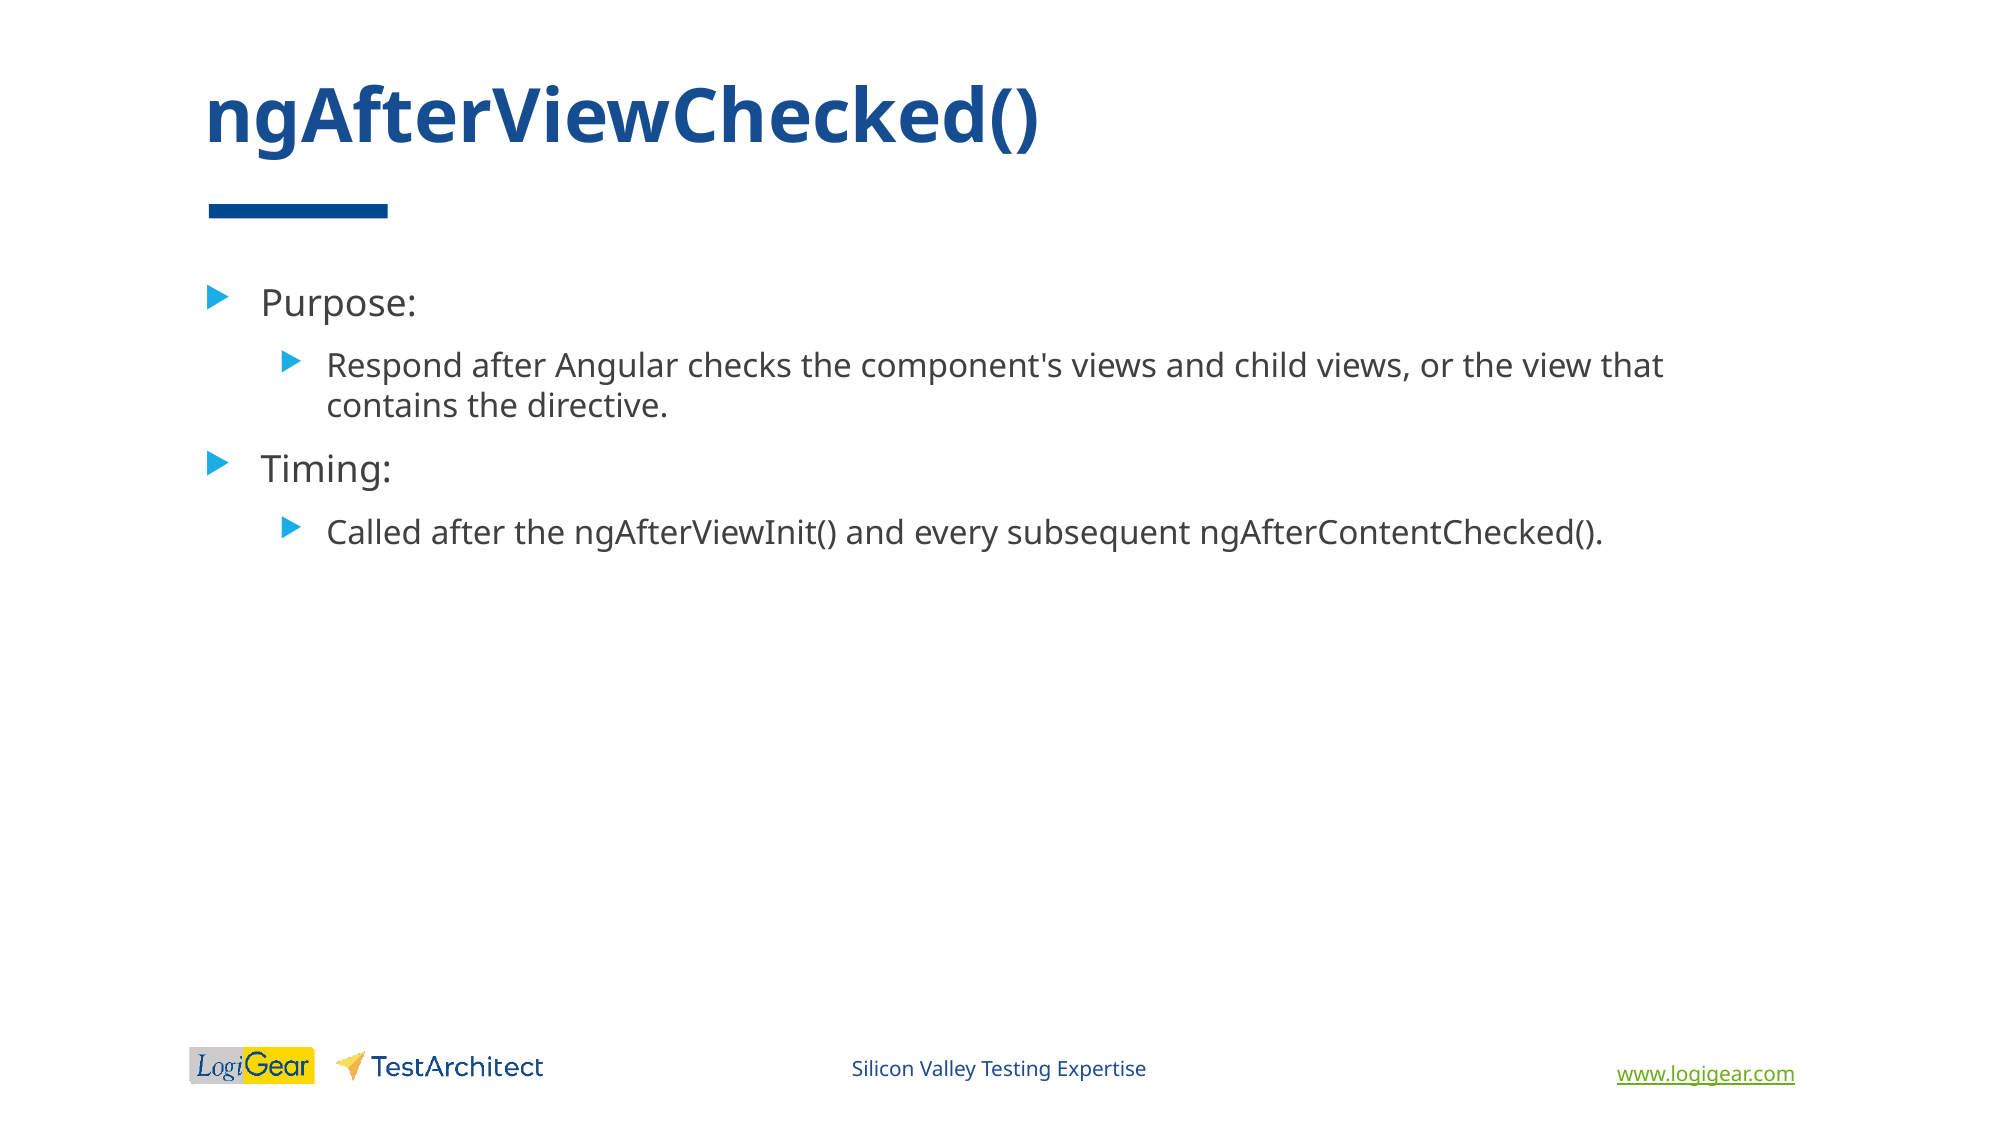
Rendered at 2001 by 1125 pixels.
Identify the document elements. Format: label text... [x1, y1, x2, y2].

picture [335, 1051, 543, 1081]
title ngAfterViewChecked() [189, 54, 1809, 171]
list Purpose: Respond after Angular checks the component's views and child views, or the view that contains the directive. Timing: Called after the ngAfterViewInit() and every subsequent ngAfterContentChecked(). [189, 271, 1809, 832]
picture [189, 1047, 315, 1085]
